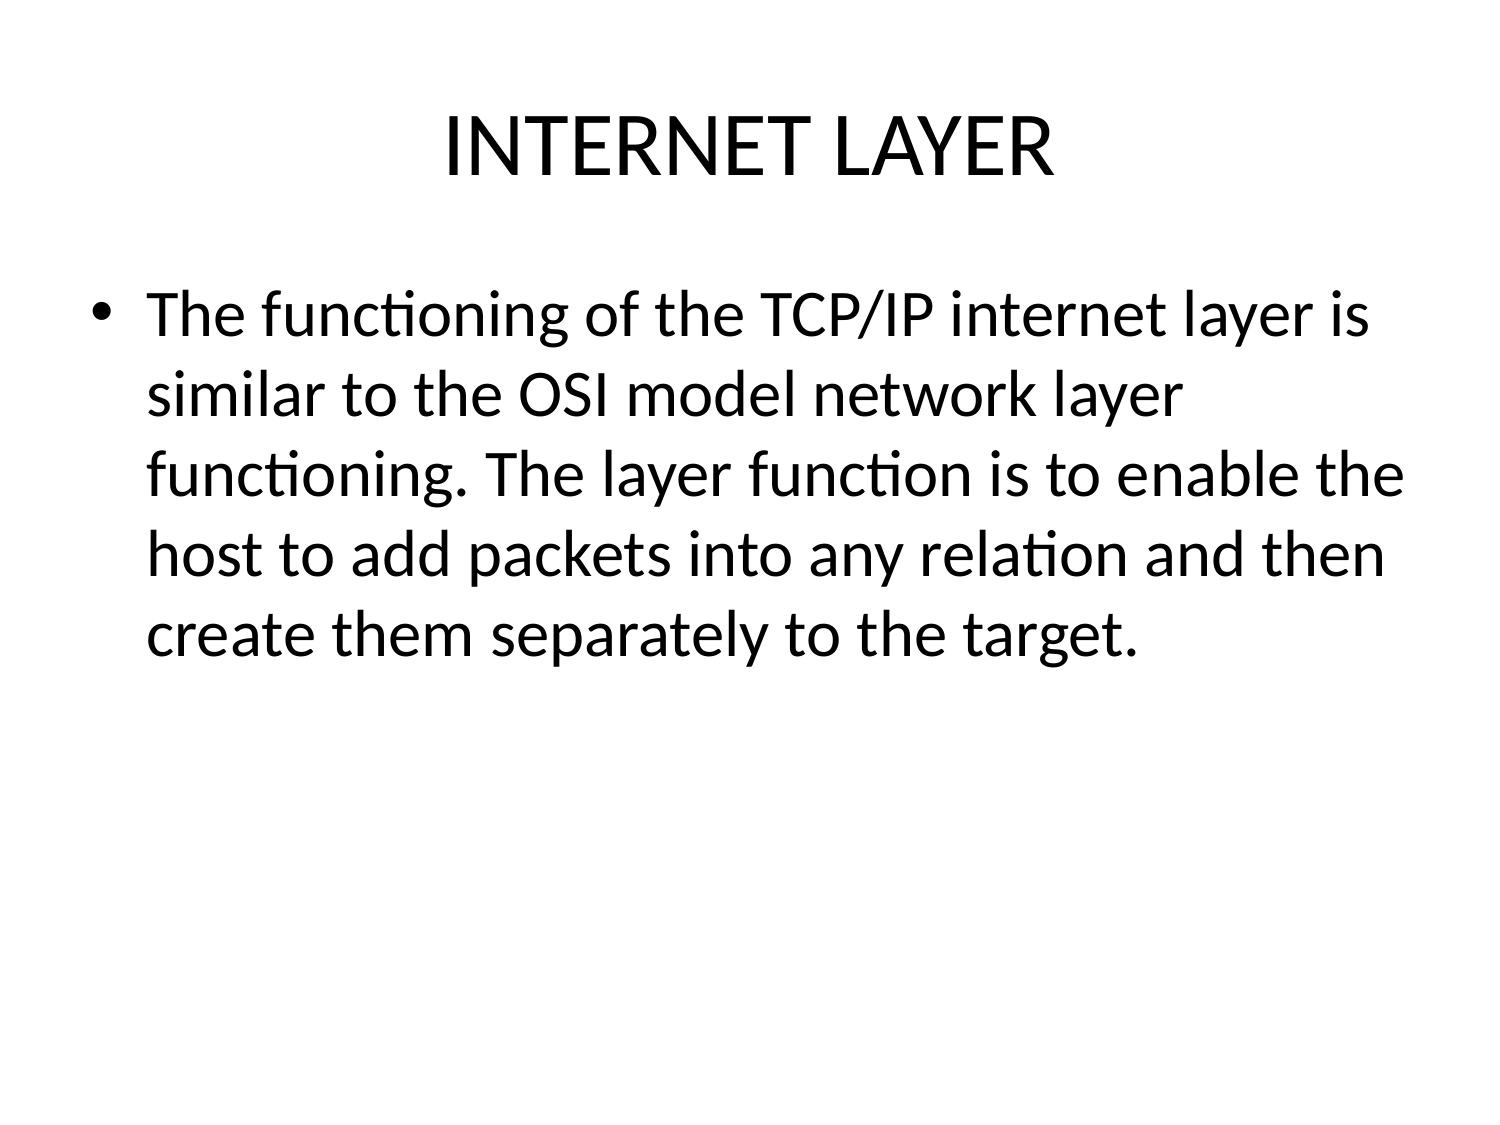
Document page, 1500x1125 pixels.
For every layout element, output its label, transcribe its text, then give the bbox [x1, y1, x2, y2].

list The functioning of the TCP/IP internet layer is similar to the OSI model network layer functioning. The layer function is to enable the host to add packets into any relation and then create them separately to the target. [75, 262, 1425, 1005]
title INTERNET LAYER [75, 45, 1425, 233]
